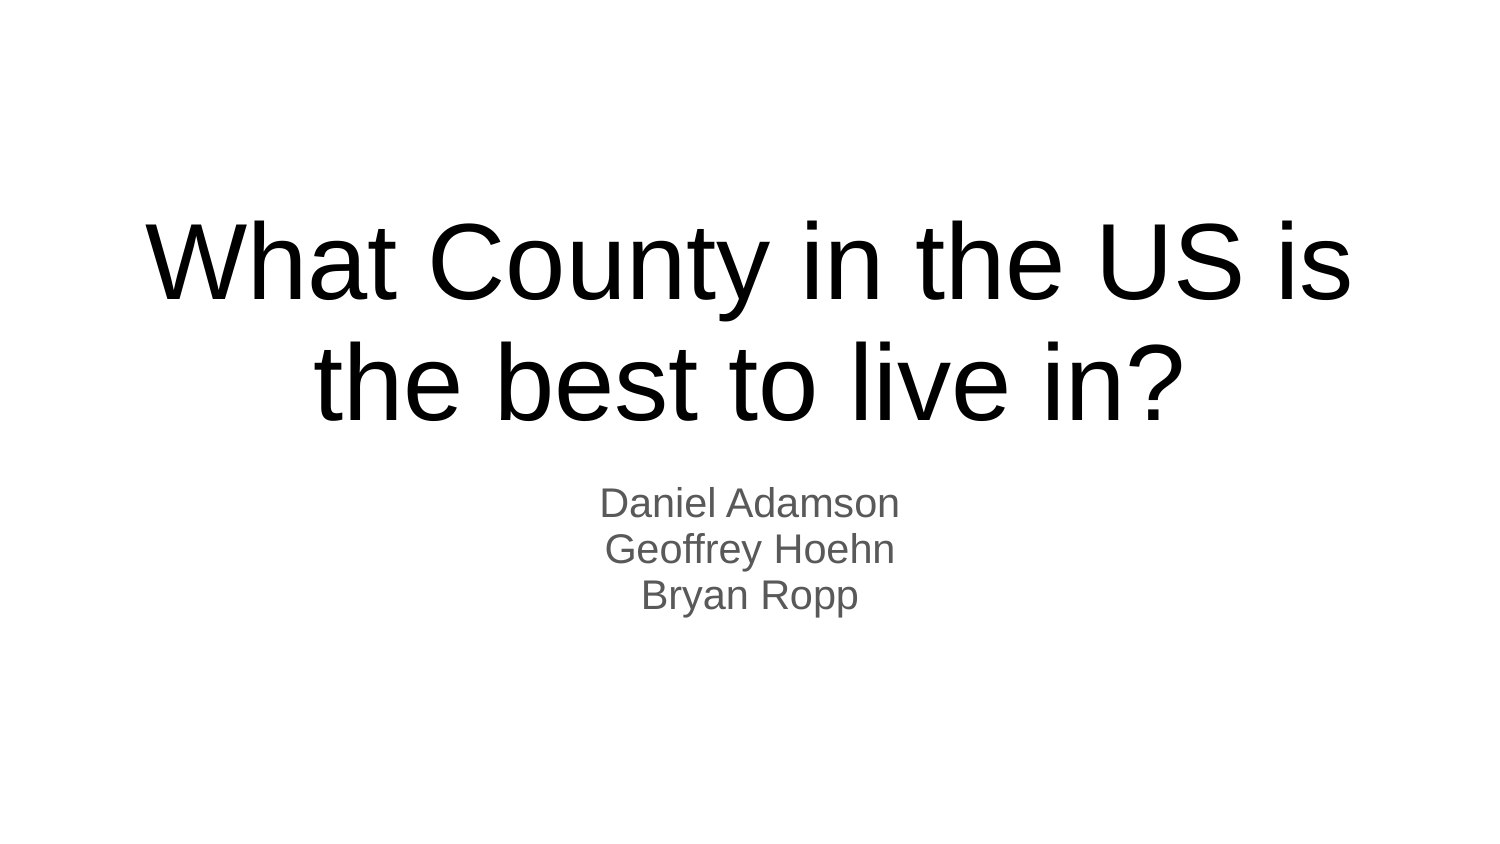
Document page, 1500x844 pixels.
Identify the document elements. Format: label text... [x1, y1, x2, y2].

title What County in the US is the best to live in? [51, 122, 1449, 459]
subtitle Daniel Adamson Geoffrey Hoehn Bryan Ropp [51, 464, 1449, 635]
